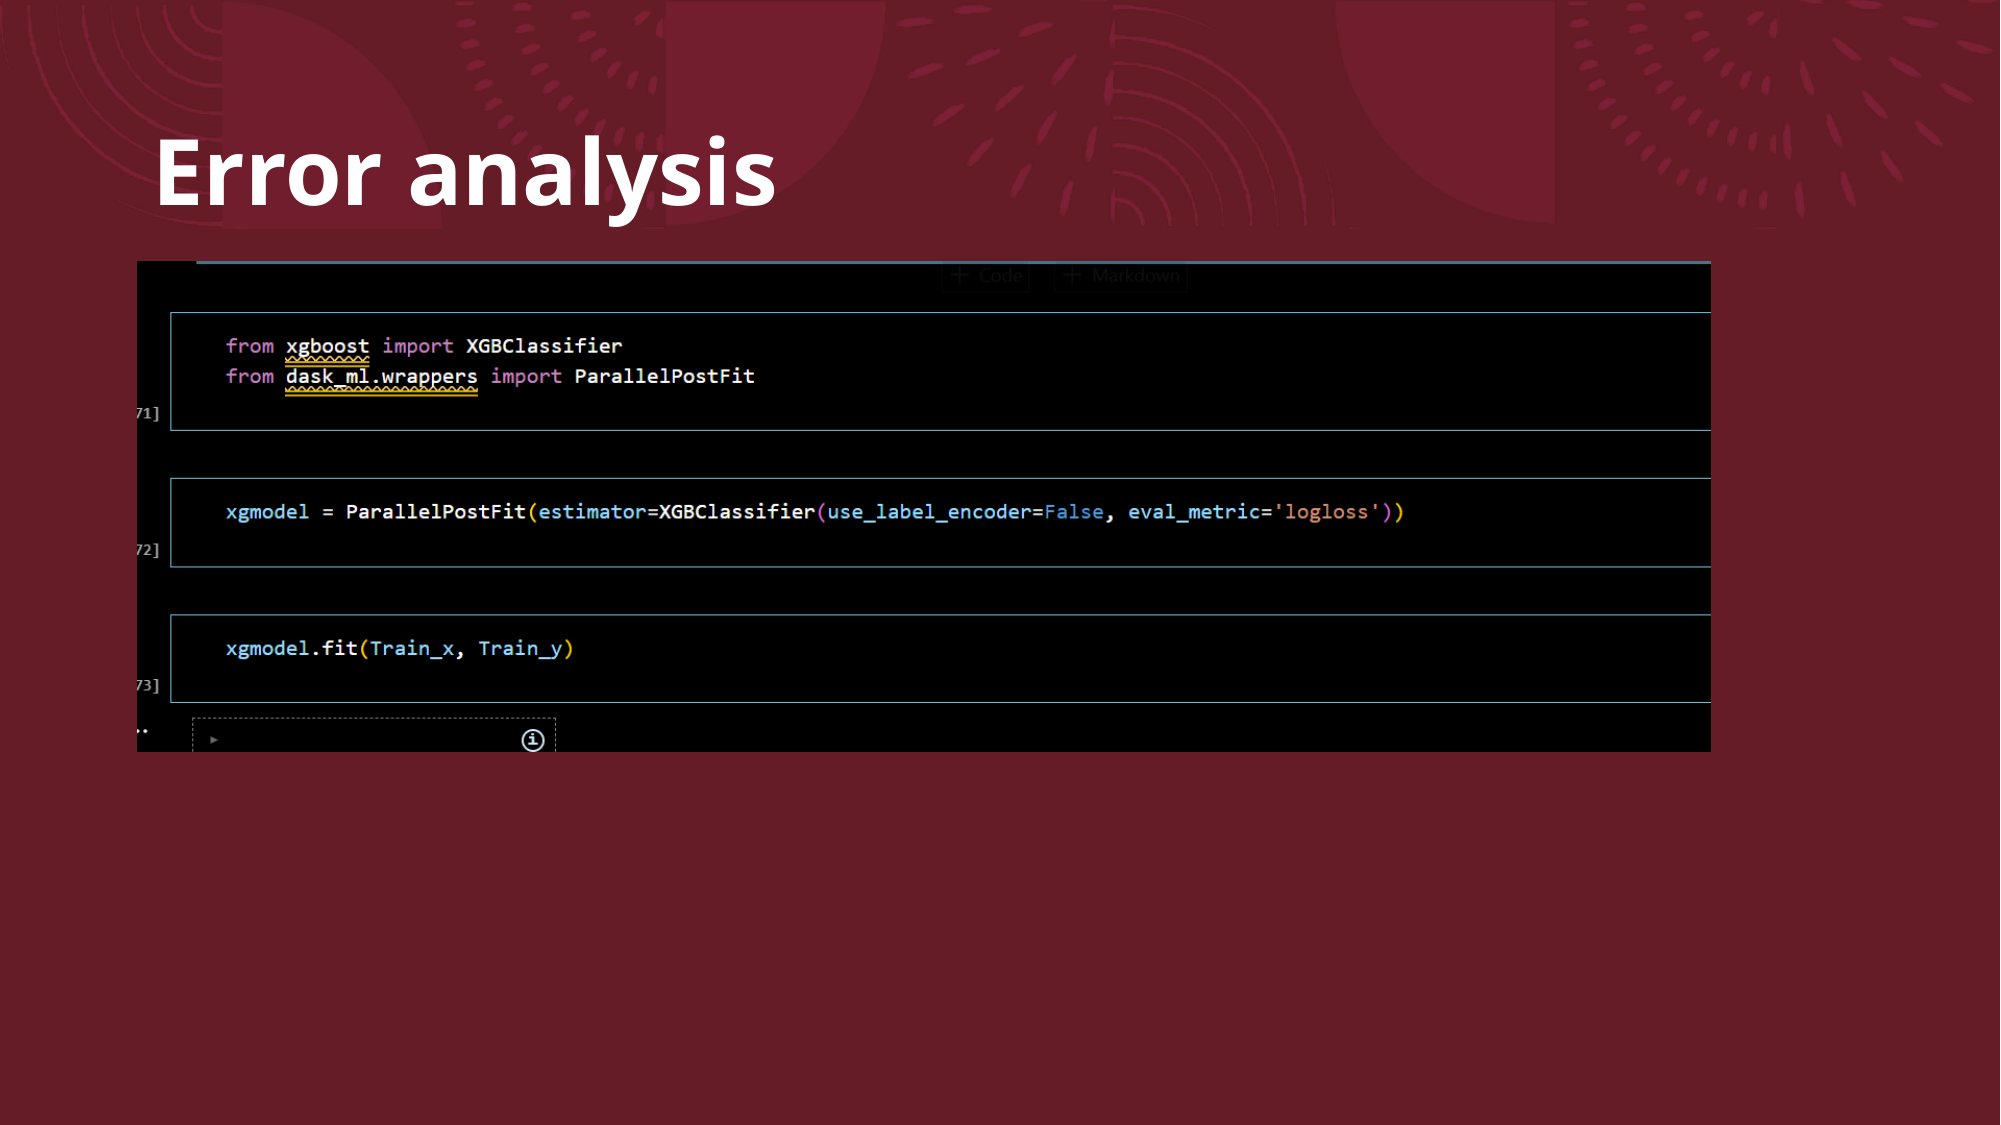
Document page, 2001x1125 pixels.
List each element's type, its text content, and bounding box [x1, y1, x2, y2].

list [137, 261, 1711, 752]
title Error analysis [137, 60, 1863, 278]
